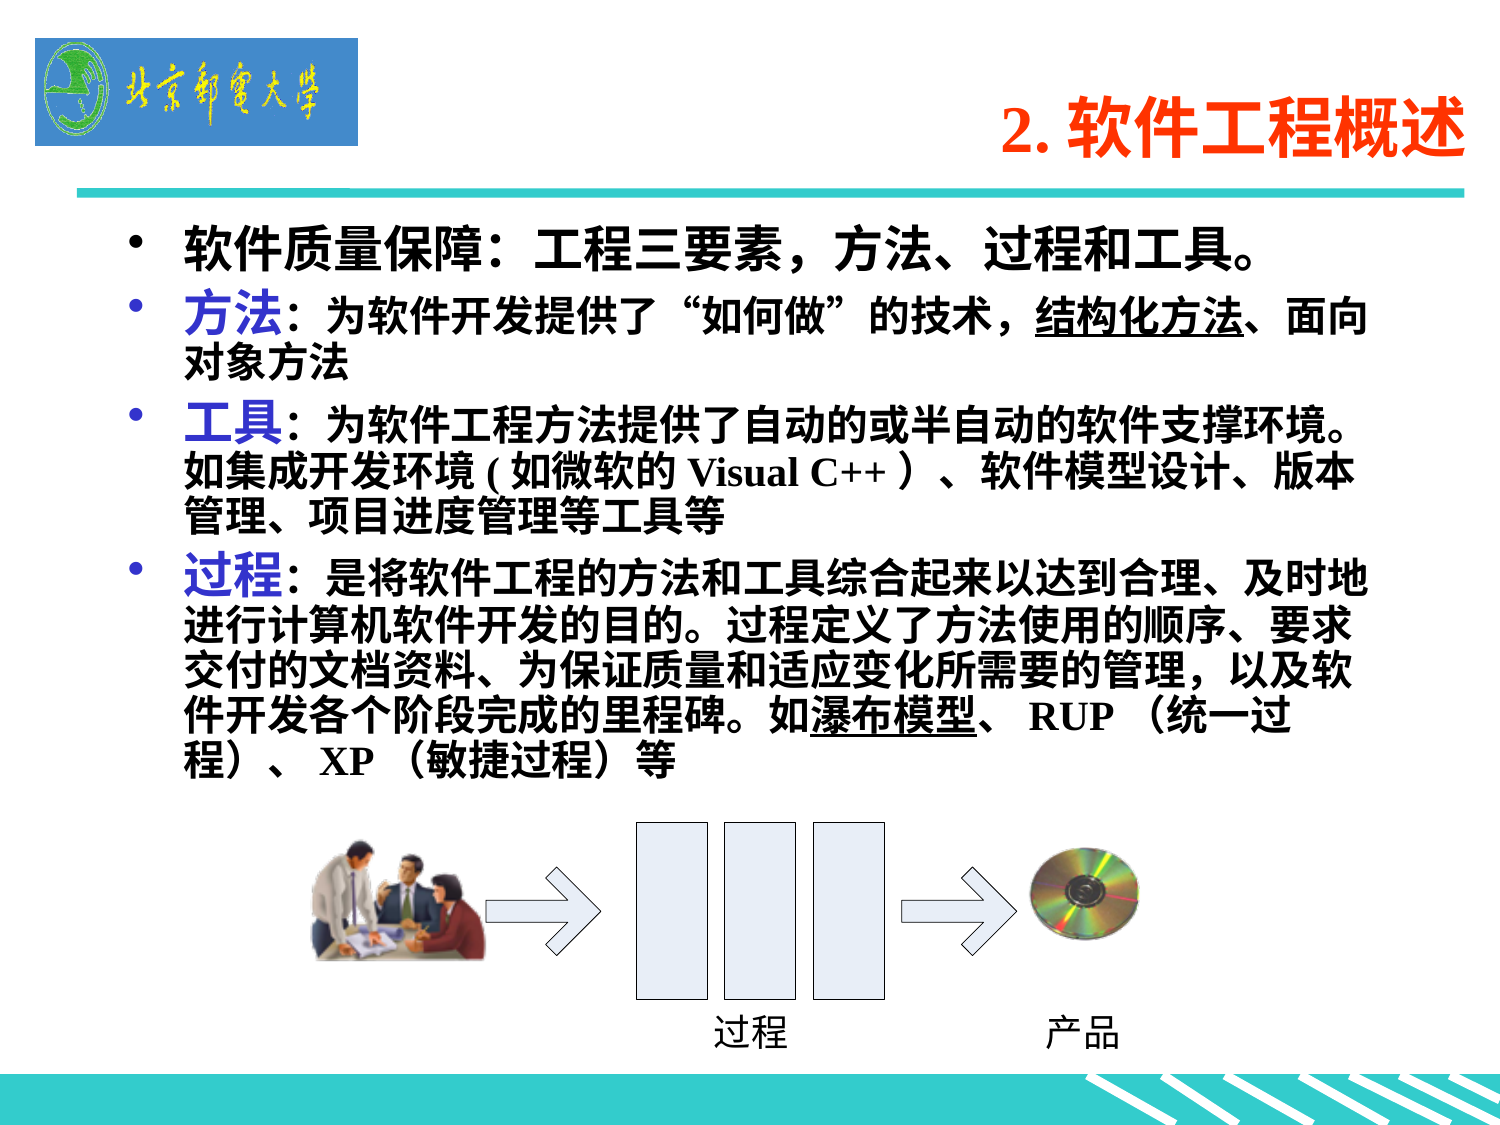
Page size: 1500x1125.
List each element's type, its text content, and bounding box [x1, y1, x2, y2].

title 2.软件工程概述 [207, 66, 1483, 185]
slide_number [1137, 1037, 1451, 1113]
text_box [300, 816, 1156, 1077]
picture [34, 37, 358, 146]
list 软件质量保障：工程三要素，方法、过程和工具。 方法：为软件开发提供了“如何做”的技术，结构化方法、面向对象方法 工具：为软件工程方法提供了自动的或半自动的软件支撑环境。如集成开发环境(如微软的Visual C++）、软件模型设计、版本管理、项目进度管理等工具等 过程：是将软件工程的方法和工具综合起来以达到合理、及时地进行计算机软件开发的目的。过程定义了方法使用的顺序、要求交付的文档资料、为保证质量和适应变化所需要的管理，以及软件开发各个阶段完成的里程碑。如瀑布模型、RUP（统一过程）、XP（敏捷过程）等 [112, 216, 1388, 974]
